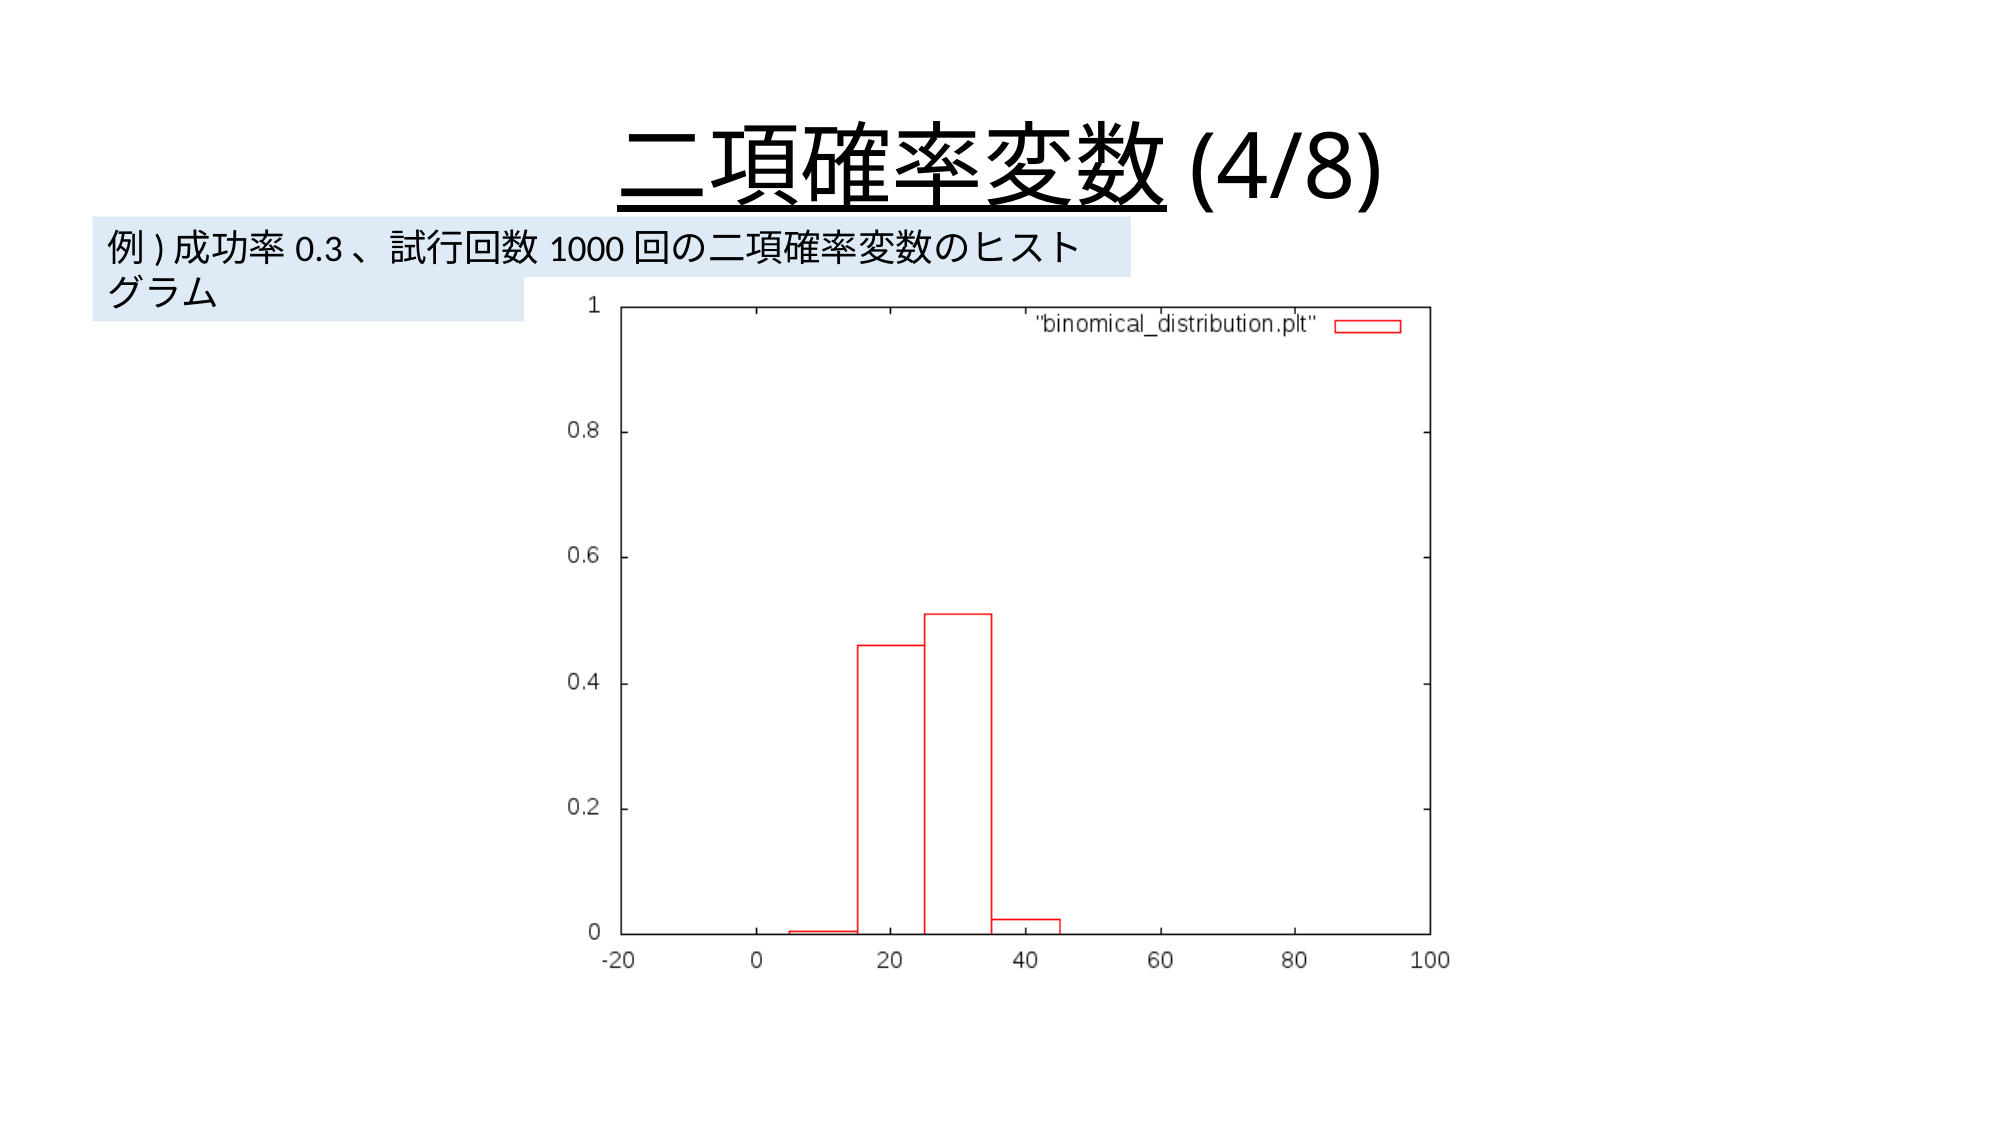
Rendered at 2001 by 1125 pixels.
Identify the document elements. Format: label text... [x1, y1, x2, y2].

text_box 例)成功率0.3、試行回数1000回の二項確率変数のヒストグラム [92, 216, 1131, 322]
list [524, 277, 1476, 992]
title 二項確率変数(4/8) [137, 59, 1863, 278]
